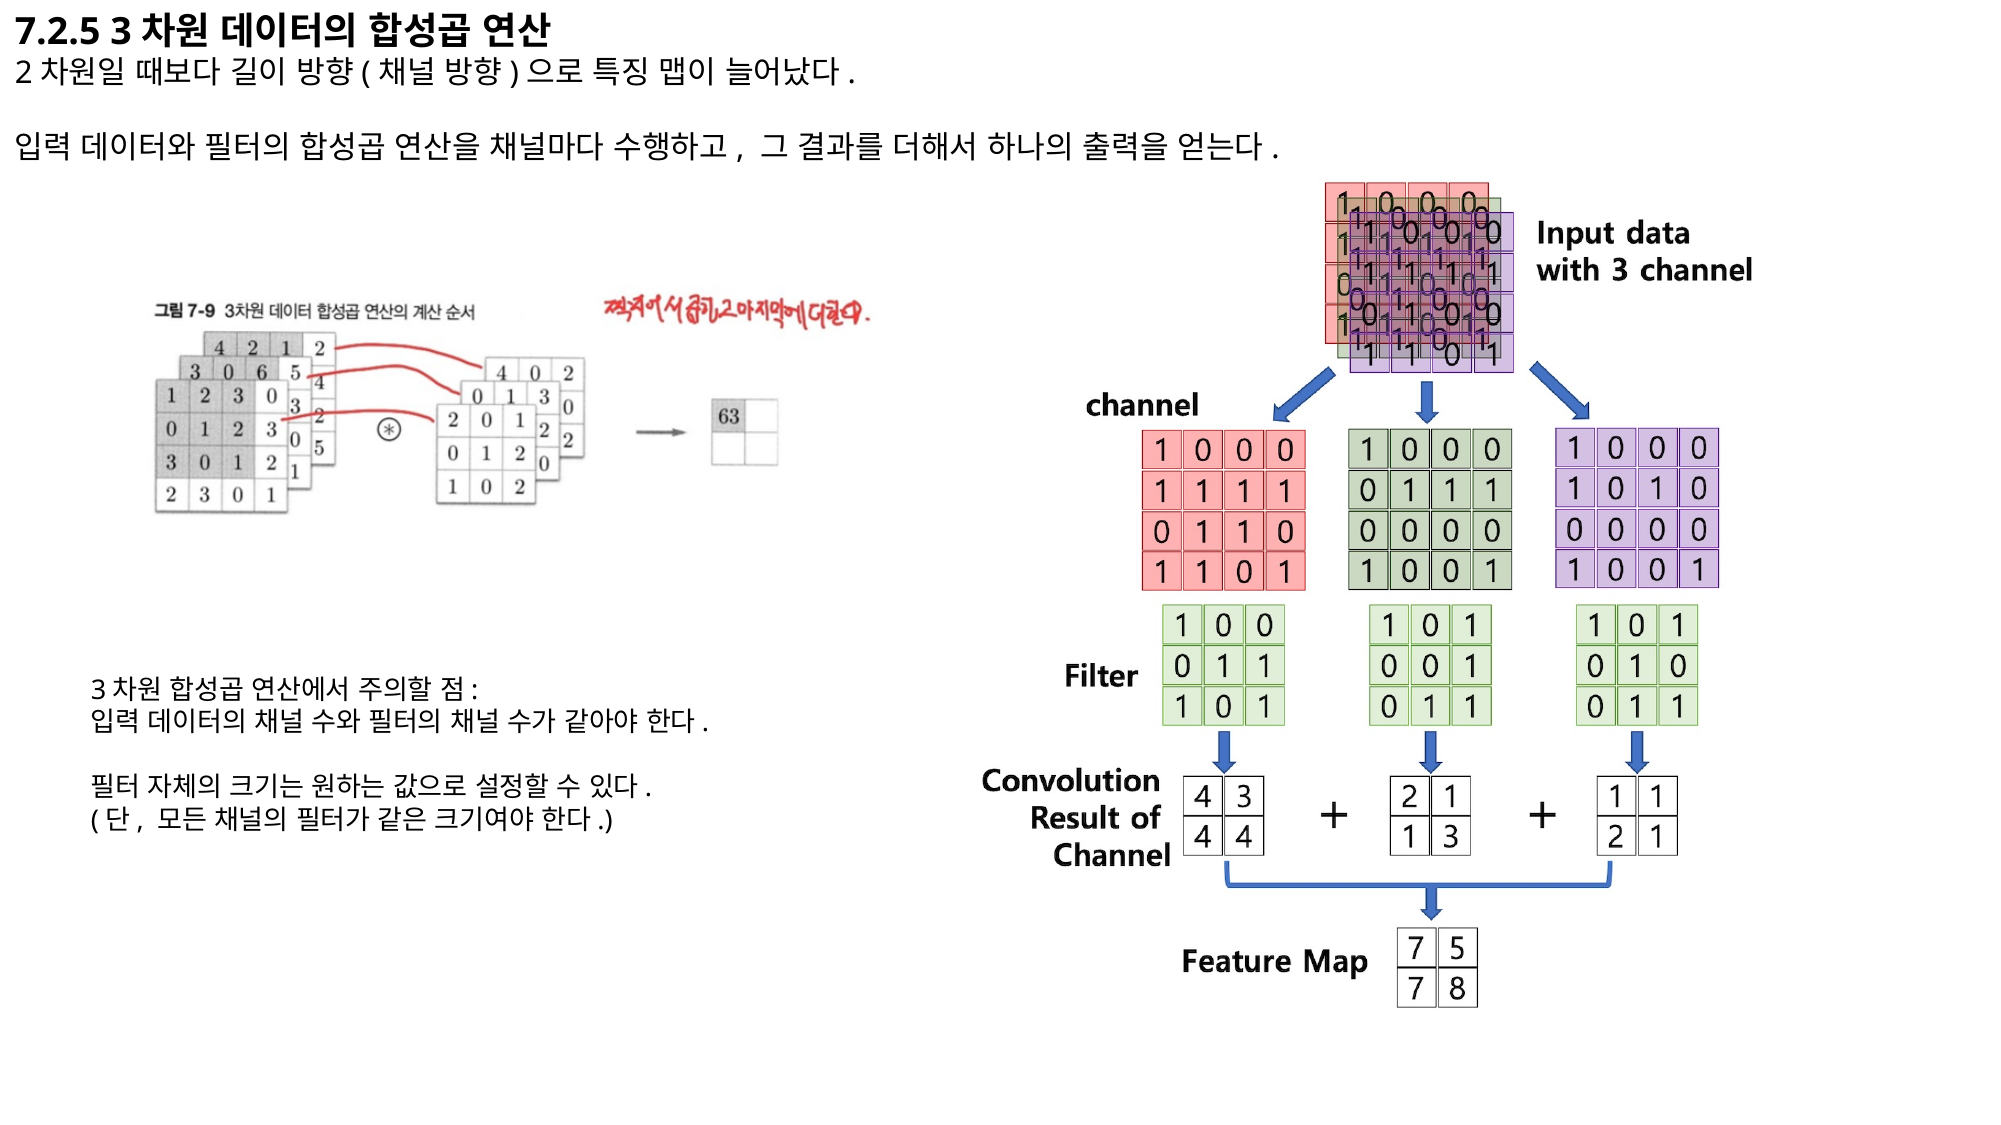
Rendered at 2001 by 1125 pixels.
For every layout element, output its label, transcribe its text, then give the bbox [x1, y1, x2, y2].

text_box 3차원 합성곱 연산에서 주의할 점: 입력 데이터의 채널 수와 필터의 채널 수가 같아야 한다. 필터 자체의 크기는 원하는 값으로 설정할 수 있다. (단, 모든 채널의 필터가 같은 크기여야 한다.) [76, 664, 924, 842]
picture [965, 174, 1768, 1018]
text_box 7.2.5 3차원 데이터의 합성곱 연산 2차원일 때보다 길이 방향(채널 방향)으로 특징 맵이 늘어났다. 입력 데이터와 필터의 합성곱 연산을 채널마다 수행하고, 그 결과를 더해서 하나의 출력을 얻는다. [0, 0, 1822, 172]
picture [117, 263, 883, 526]
